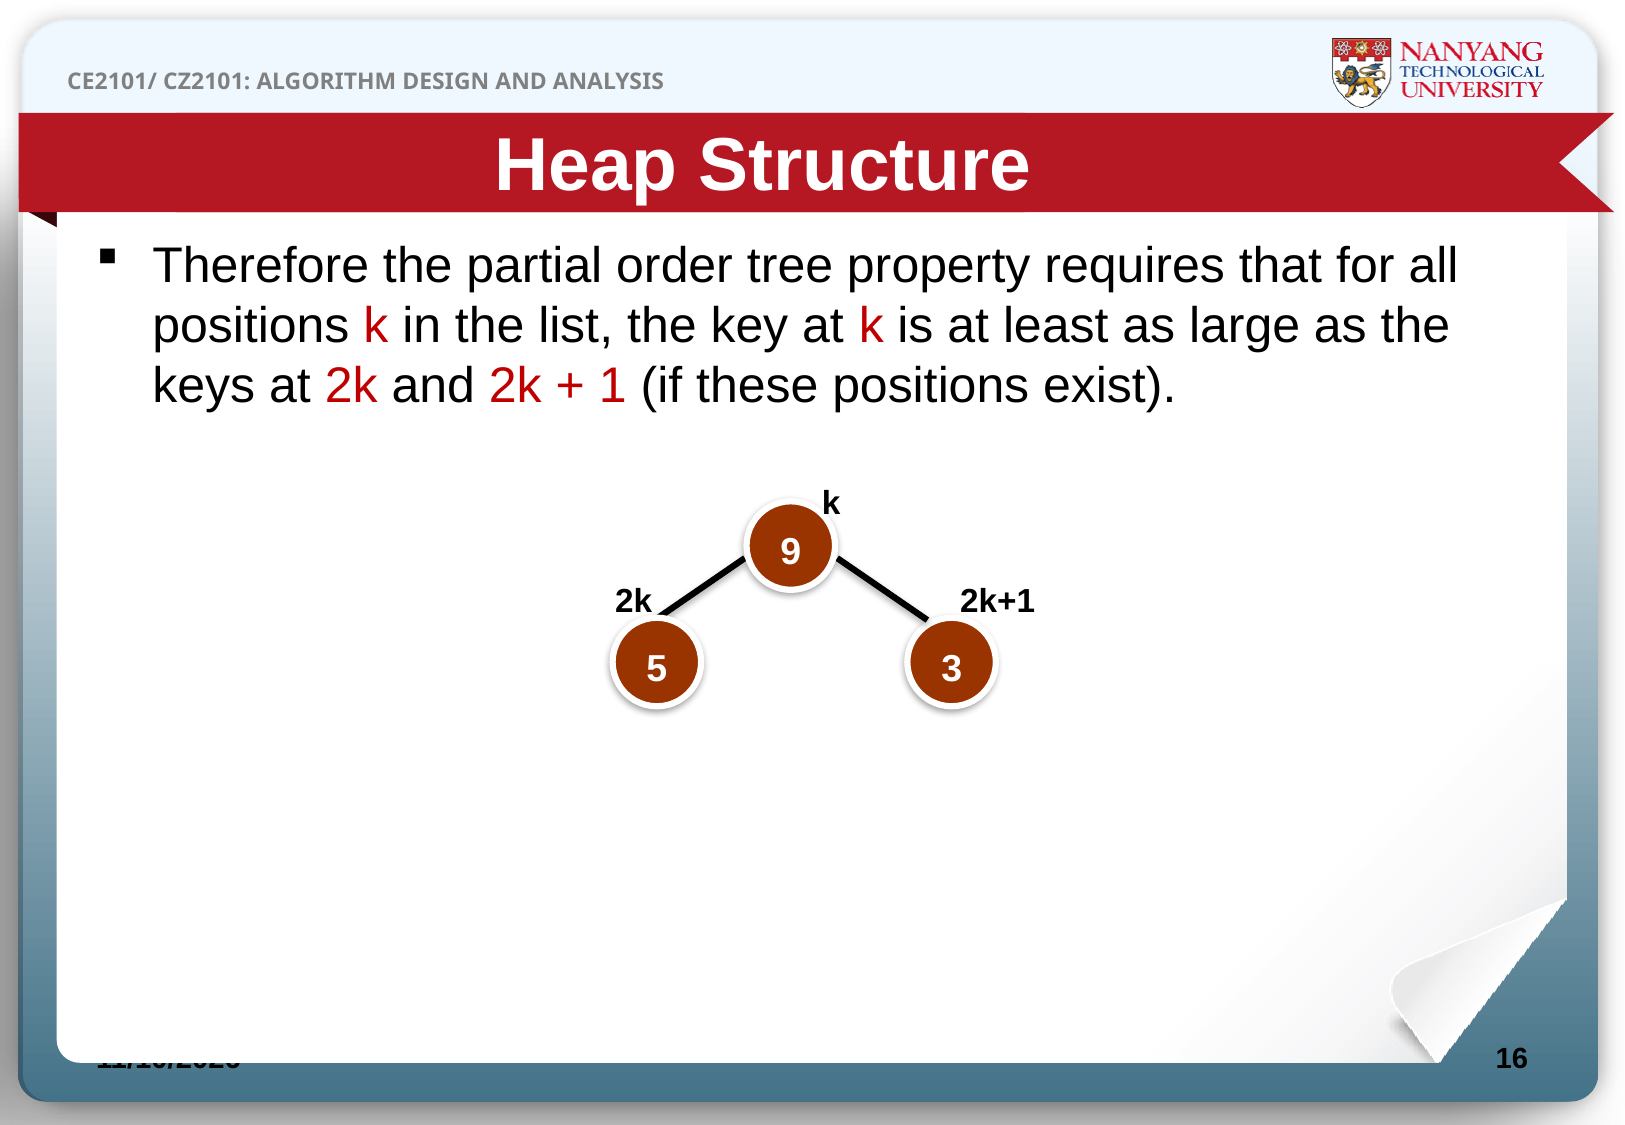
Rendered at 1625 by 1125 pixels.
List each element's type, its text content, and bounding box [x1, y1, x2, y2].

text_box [599, 465, 1052, 707]
picture [0, 0, 1625, 1125]
list Therefore the partial order tree property requires that for all positions k in the list, the key at k is at least as large as the keys at 2k and 2k + 1 (if these positions exist). [81, 224, 1544, 880]
list Heap Structure [60, 119, 1467, 201]
